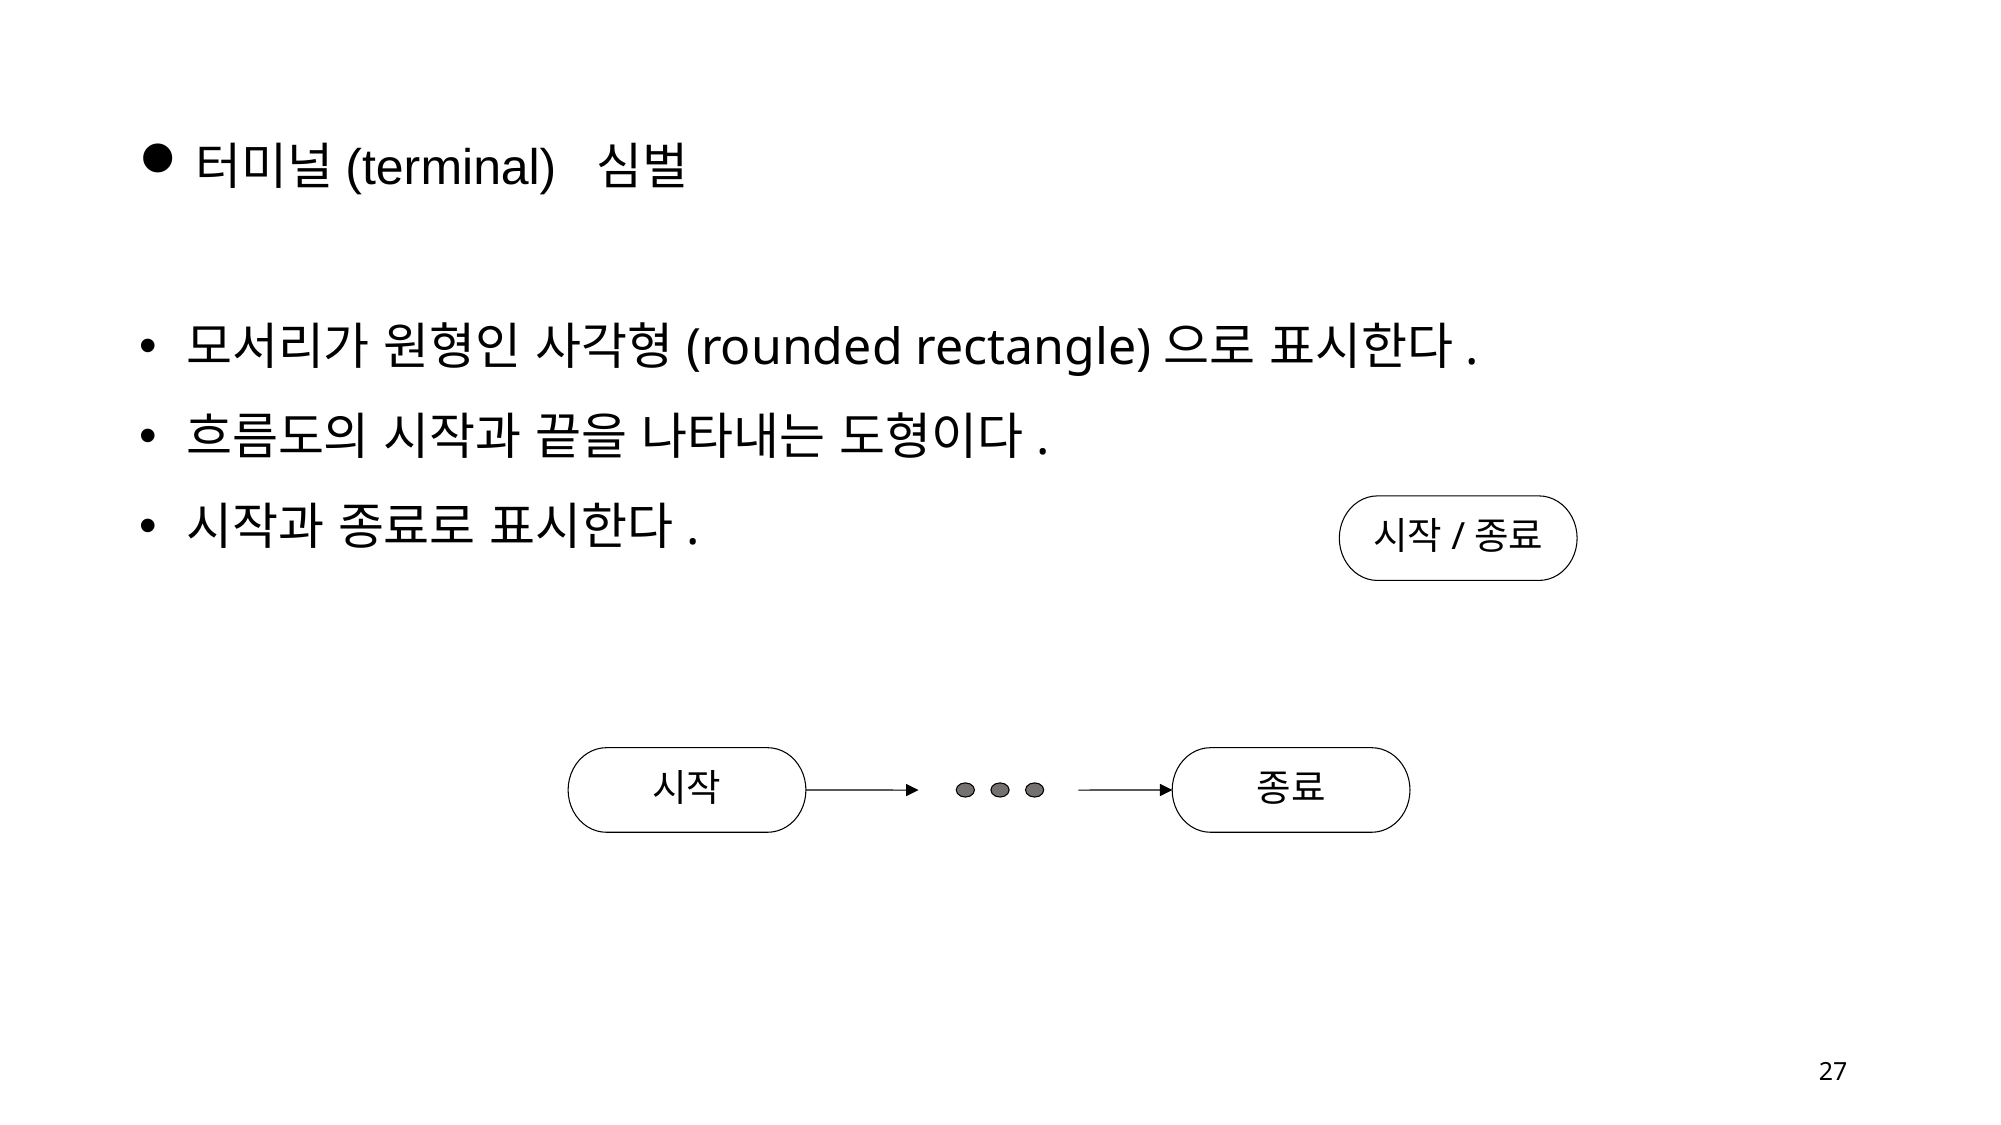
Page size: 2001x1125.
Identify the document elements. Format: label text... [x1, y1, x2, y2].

text_box [990, 782, 1010, 798]
text_box 터미널(terminal) 심벌 모서리가 원형인 사각형(rounded rectangle)으로 표시한다. 흐름도의 시작과 끝을 나타내는 도형이다. 시작과 종료로 표시한다. [124, 97, 1853, 563]
slide_number 27 [1790, 1042, 1863, 1103]
text_box 시작/종료 [1338, 495, 1578, 581]
text_box [1024, 782, 1045, 798]
text_box [955, 782, 976, 798]
text_box 시작 [567, 747, 807, 833]
text_box 종료 [1171, 747, 1411, 833]
